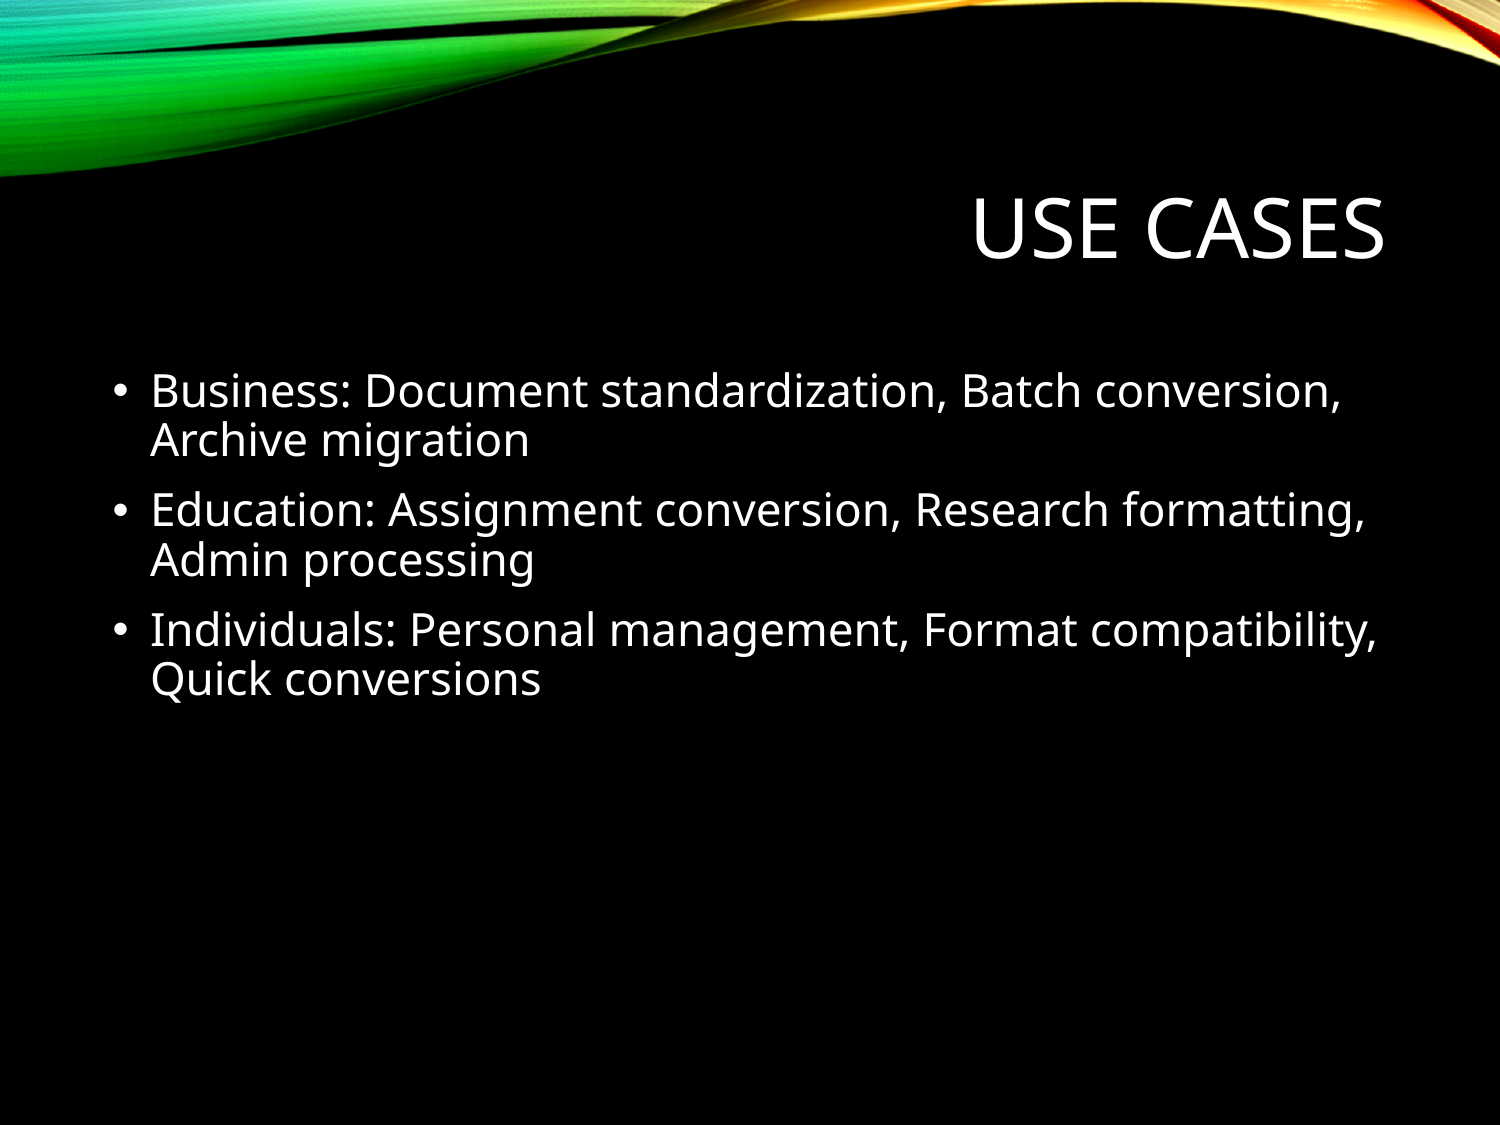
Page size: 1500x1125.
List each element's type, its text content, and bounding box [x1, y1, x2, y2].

title Use Cases [356, 125, 1403, 338]
picture [0, 0, 1500, 178]
list Business: Document standardization, Batch conversion, Archive migration Education: Assignment conversion, Research formatting, Admin processing Individuals: Personal management, Format compatibility, Quick conversions [97, 360, 1403, 1028]
